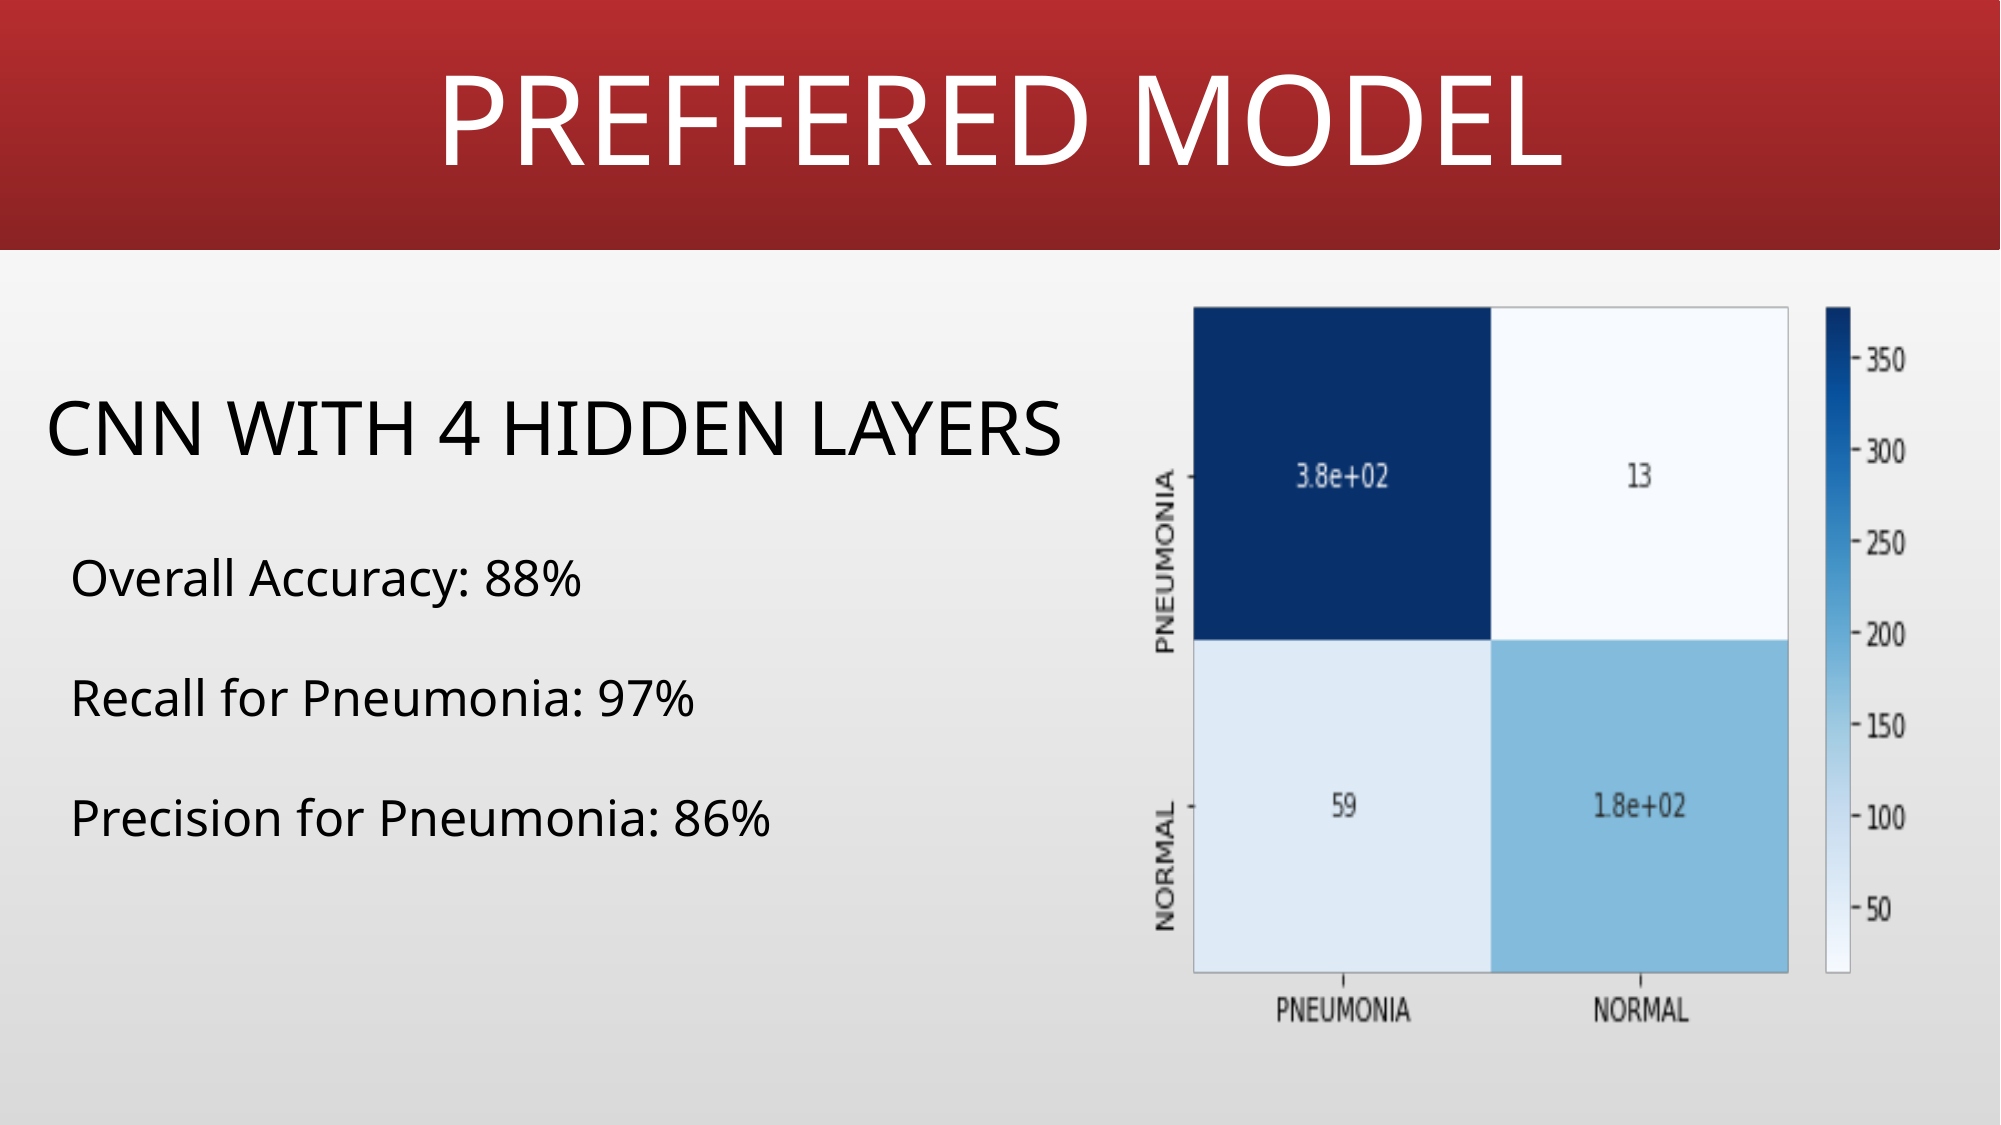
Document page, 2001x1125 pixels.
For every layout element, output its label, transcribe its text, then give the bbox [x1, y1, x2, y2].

text_box CNN WITH 4 HIDDEN LAYERS [30, 373, 1080, 479]
picture [1141, 290, 1922, 1047]
title PREFFERED MODEL [174, 16, 1825, 234]
text_box Overall Accuracy: 88% Recall for Pneumonia: 97% Precision for Pneumonia: 86% [55, 538, 788, 854]
